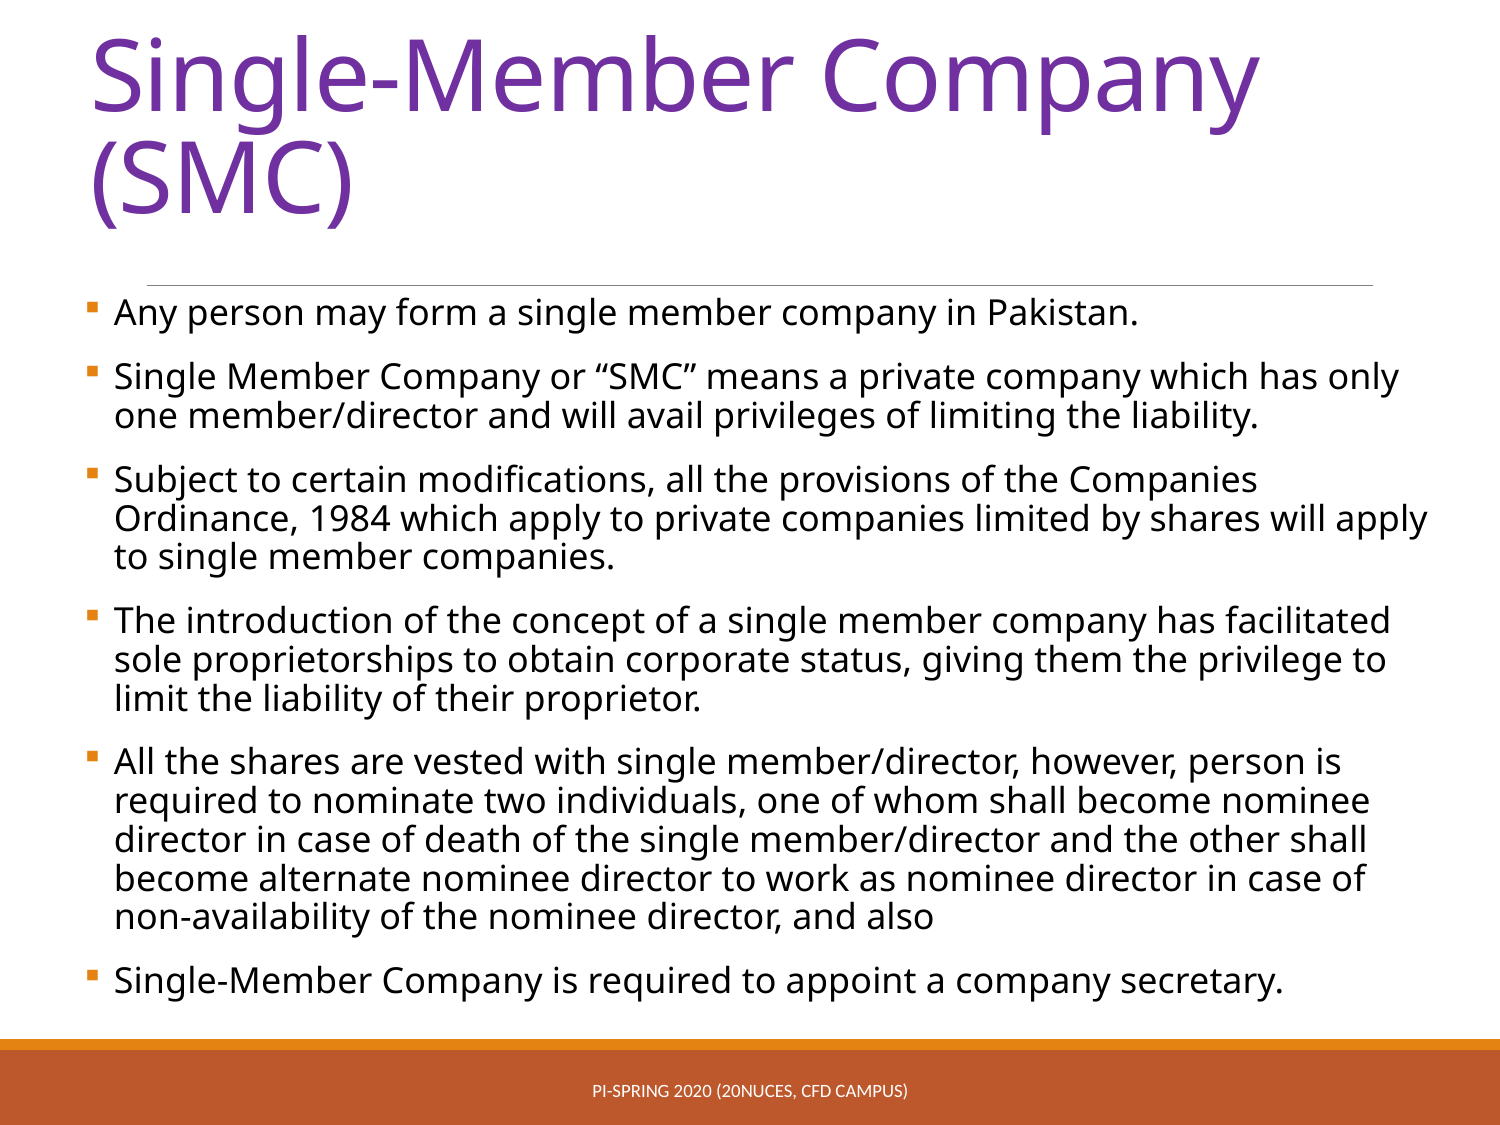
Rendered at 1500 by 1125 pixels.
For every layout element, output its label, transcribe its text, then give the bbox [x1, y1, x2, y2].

footer PI-Spring 2020 (20NUCES, CFD Campus) [453, 1059, 1047, 1120]
title Single-Member Company (SMC) [75, 82, 1425, 242]
list Any person may form a single member company in Pakistan. Single Member Company or “SMC” means a private company which has only one member/director and will avail privileges of limiting the liability. Subject to certain modifications, all the provisions of the Companies Ordinance, 1984 which apply to private companies limited by shares will apply to single member companies. The introduction of the concept of a single member company has facilitated sole proprietorships to obtain corporate status, giving them the privilege to limit the liability of their proprietor. All the shares are vested with single member/director, however, person is required to nominate two individuals, one of whom shall become nominee director in case of death of the single member/director and the other shall become alternate nominee director to work as nominee director in case of non-availability of the nominee director, and also Single-Member Company is required to appoint a company secretary. [84, 287, 1435, 1015]
